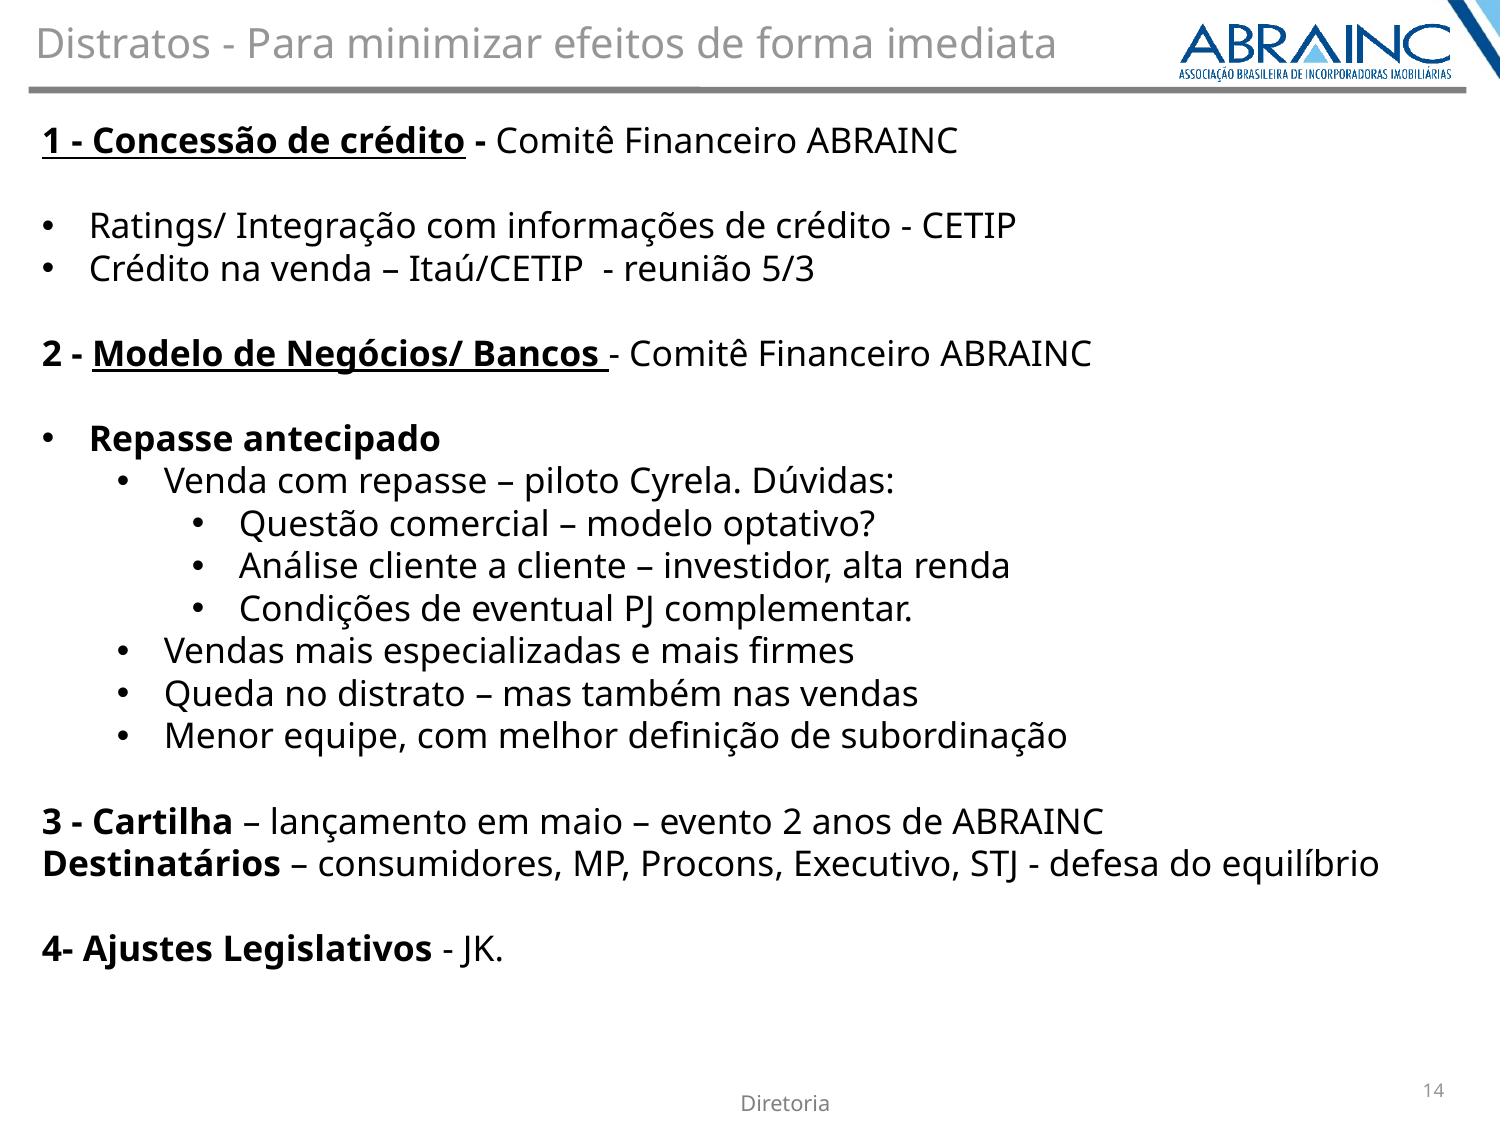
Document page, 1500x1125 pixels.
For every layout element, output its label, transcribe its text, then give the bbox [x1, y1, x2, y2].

text_box 1 - Concessão de crédito - Comitê Financeiro ABRAINC Ratings/ Integração com informações de crédito - CETIP Crédito na venda – Itaú/CETIP - reunião 5/3 2 - Modelo de Negócios/ Bancos - Comitê Financeiro ABRAINC Repasse antecipado Venda com repasse – piloto Cyrela. Dúvidas: Questão comercial – modelo optativo? Análise cliente a cliente – investidor, alta renda Condições de eventual PJ complementar. Vendas mais especializadas e mais firmes Queda no distrato – mas também nas vendas Menor equipe, com melhor definição de subordinação 3 - Cartilha – lançamento em maio – evento 2 anos de ABRAINC Destinatários – consumidores, MP, Procons, Executivo, STJ - defesa do equilíbrio 4- Ajustes Legislativos - JK. [31, 113, 1469, 1017]
picture [1175, 0, 1500, 83]
text_box Diretoria [655, 1081, 916, 1125]
text_box 14 [1198, 1070, 1459, 1110]
title Distratos - Para minimizar efeitos de forma imediata [20, 0, 1235, 173]
